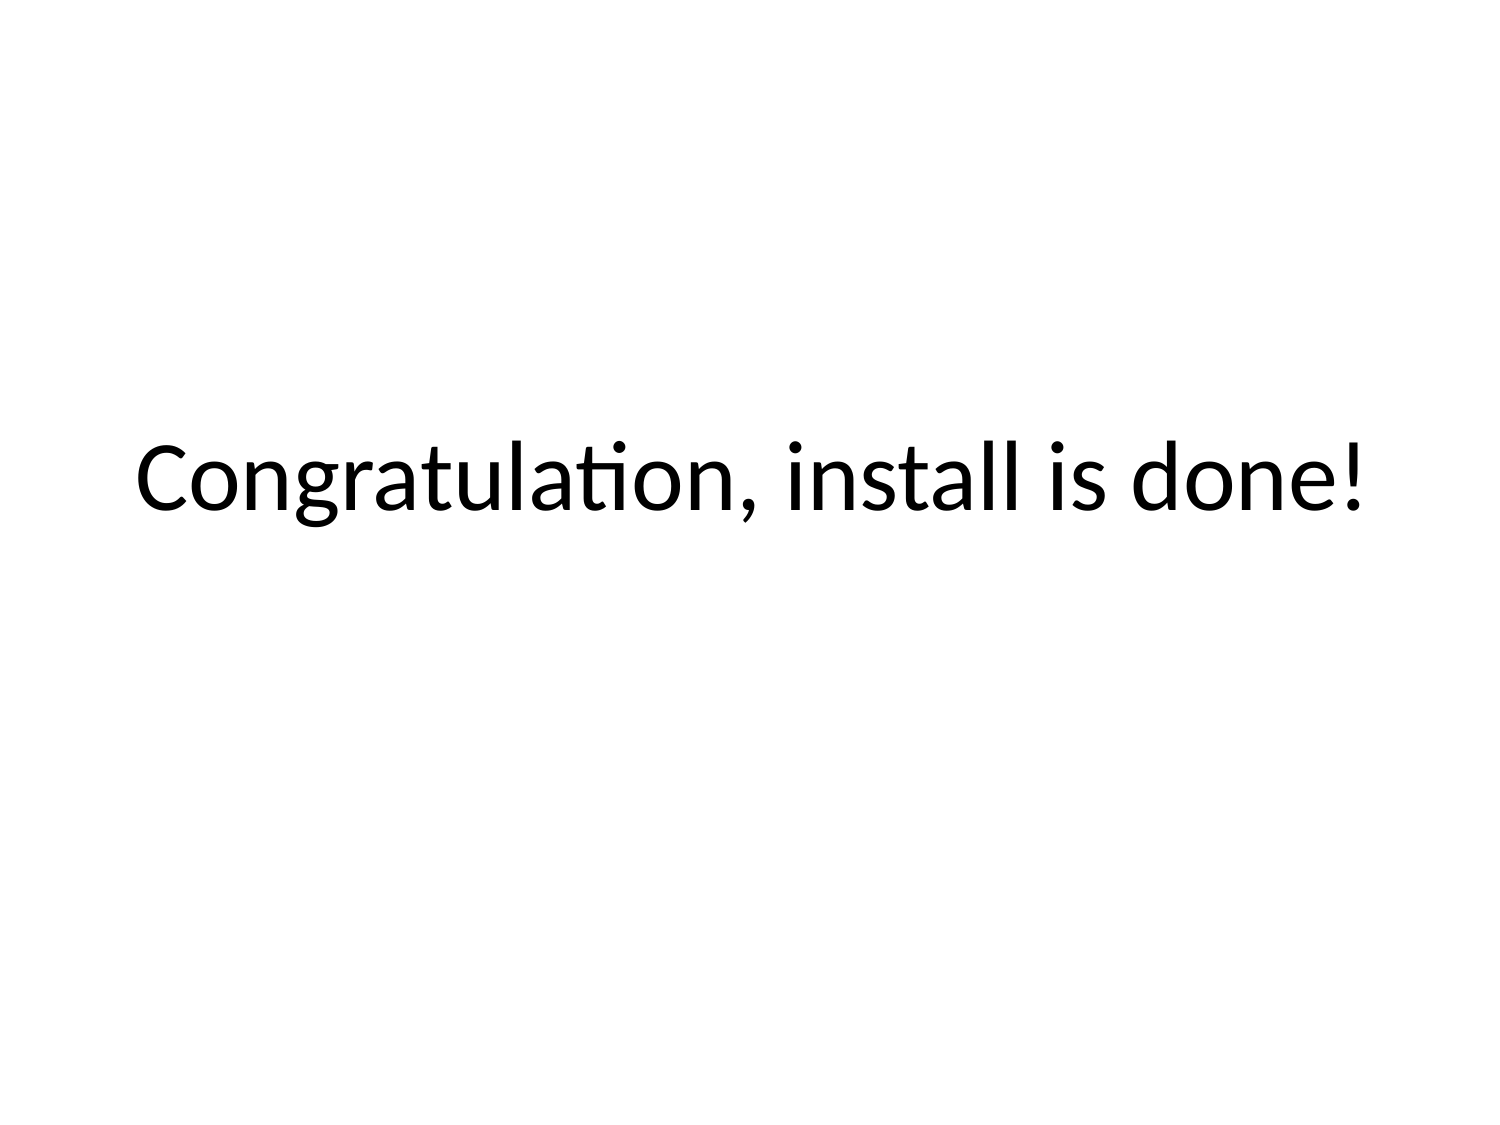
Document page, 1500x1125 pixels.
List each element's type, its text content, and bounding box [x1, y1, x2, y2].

list Congratulation, install is done! [75, 262, 1425, 1005]
